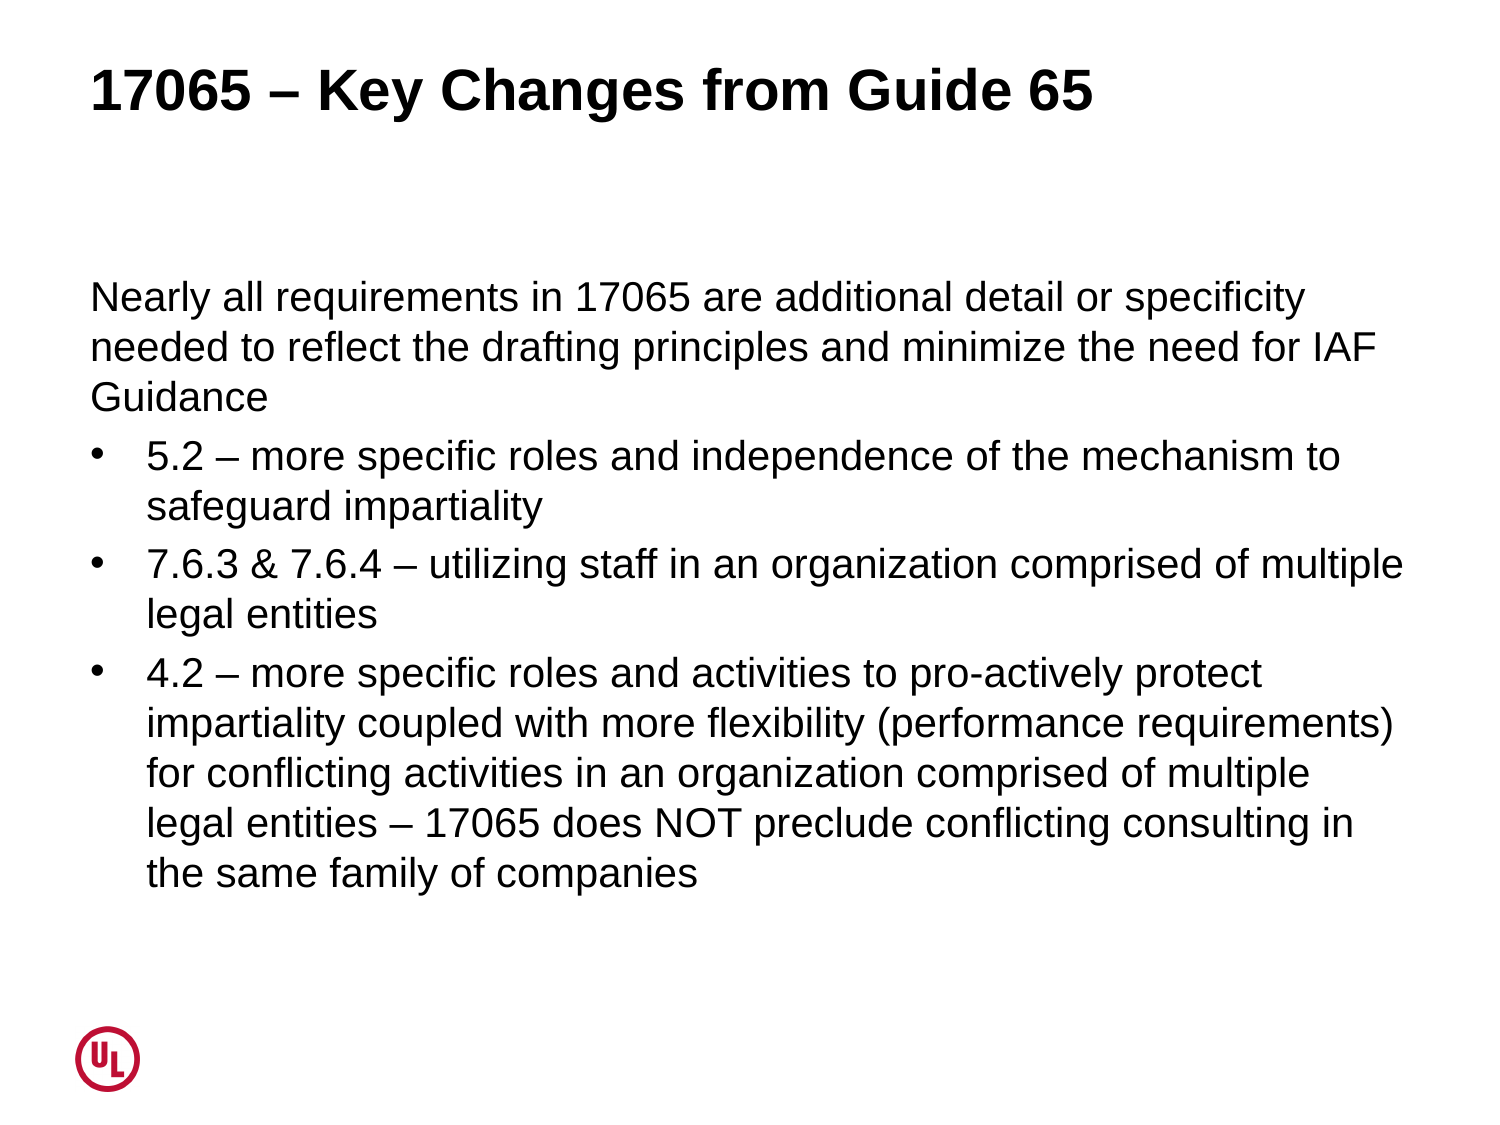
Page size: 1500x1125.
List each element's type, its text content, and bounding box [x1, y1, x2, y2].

picture [75, 1051, 140, 1092]
title 17065 – Key Changes from Guide 65 [74, 44, 1426, 233]
list Nearly all requirements in 17065 are additional detail or specificity needed to reflect the drafting principles and minimize the need for IAF Guidance 5.2 – more specific roles and independence of the mechanism to safeguard impartiality 7.6.3 & 7.6.4 – utilizing staff in an organization comprised of multiple legal entities 4.2 – more specific roles and activities to pro-actively protect impartiality coupled with more flexibility (performance requirements) for conflicting activities in an organization comprised of multiple legal entities – 17065 does NOT preclude conflicting consulting in the same family of companies [74, 262, 1426, 1051]
